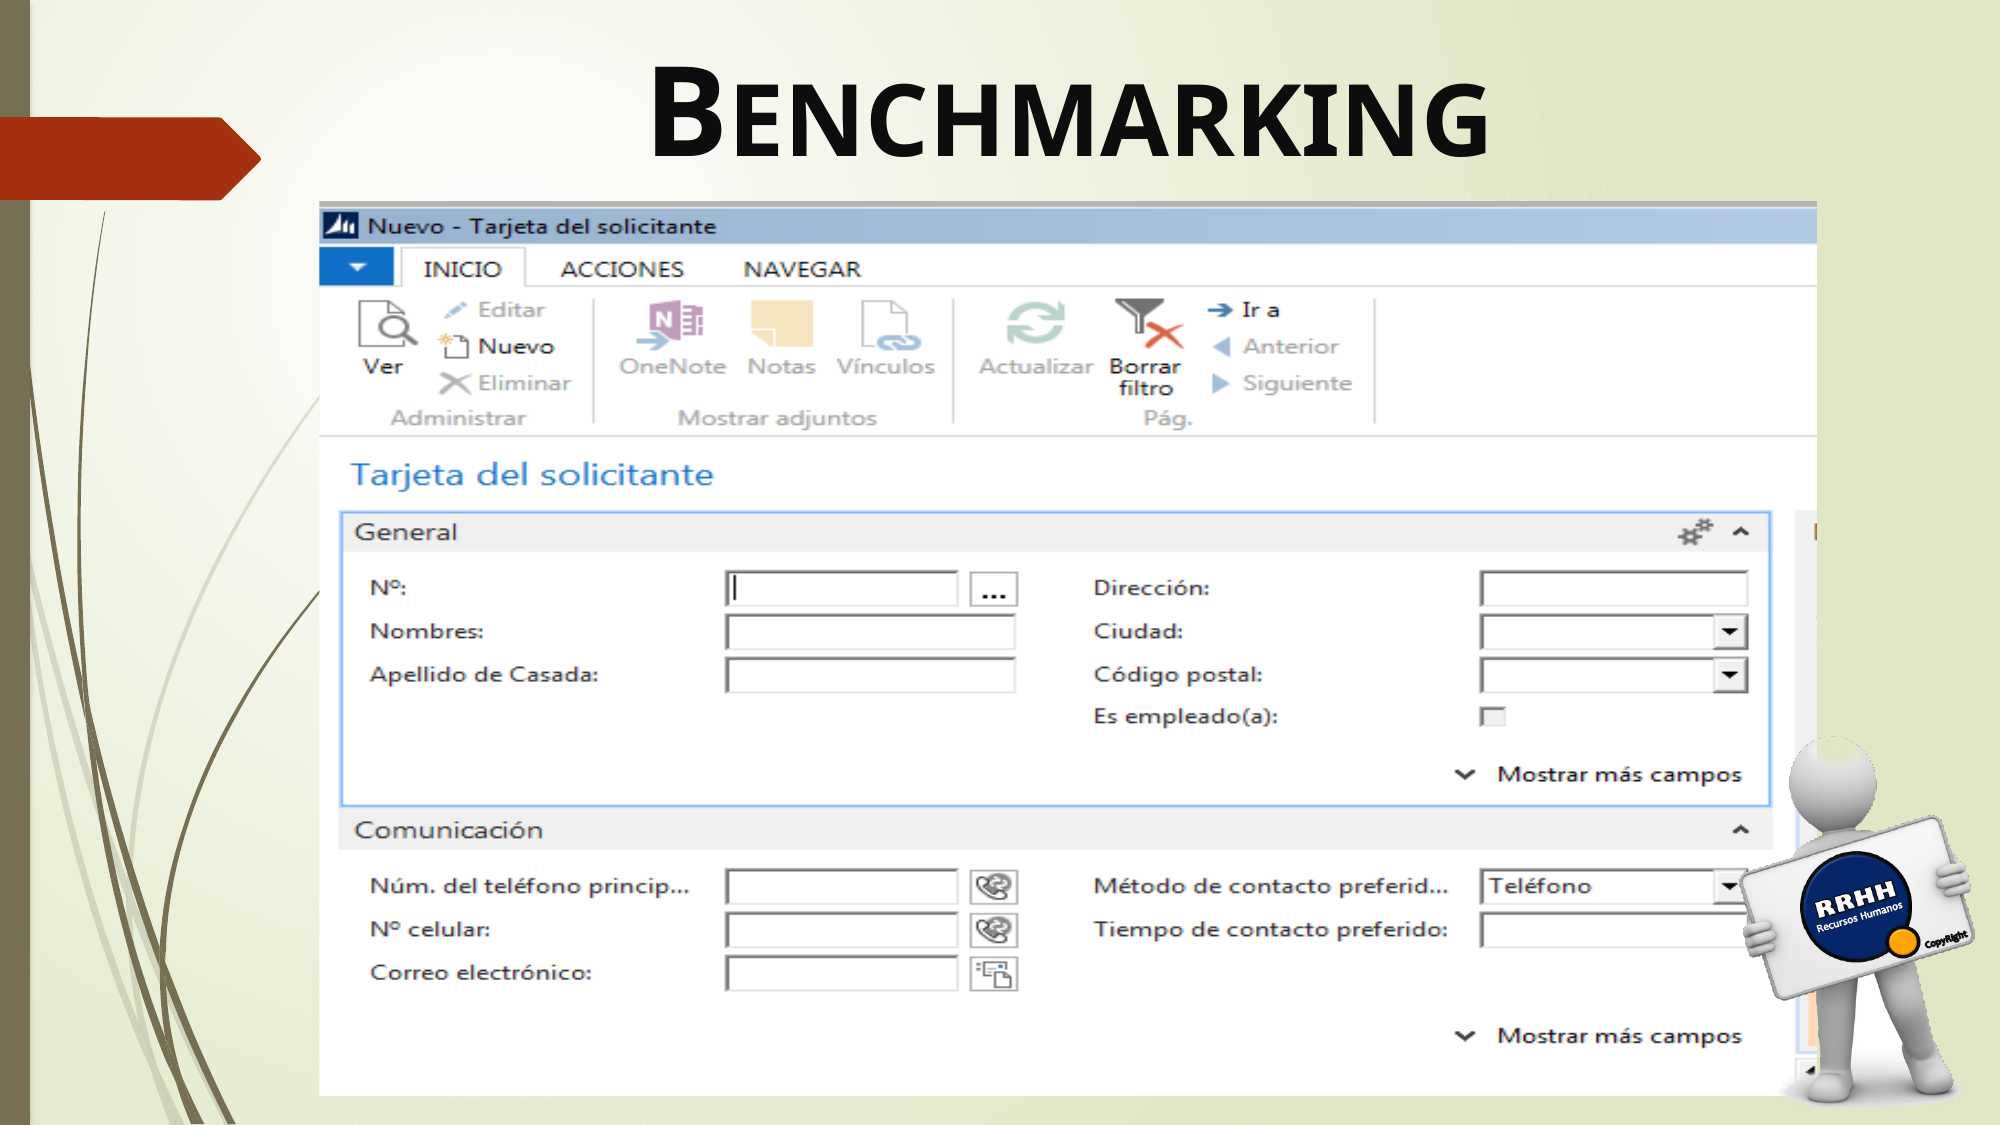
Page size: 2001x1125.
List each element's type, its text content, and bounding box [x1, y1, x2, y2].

picture [319, 201, 2000, 1125]
text_box BENCHMARKING [319, 23, 1820, 205]
